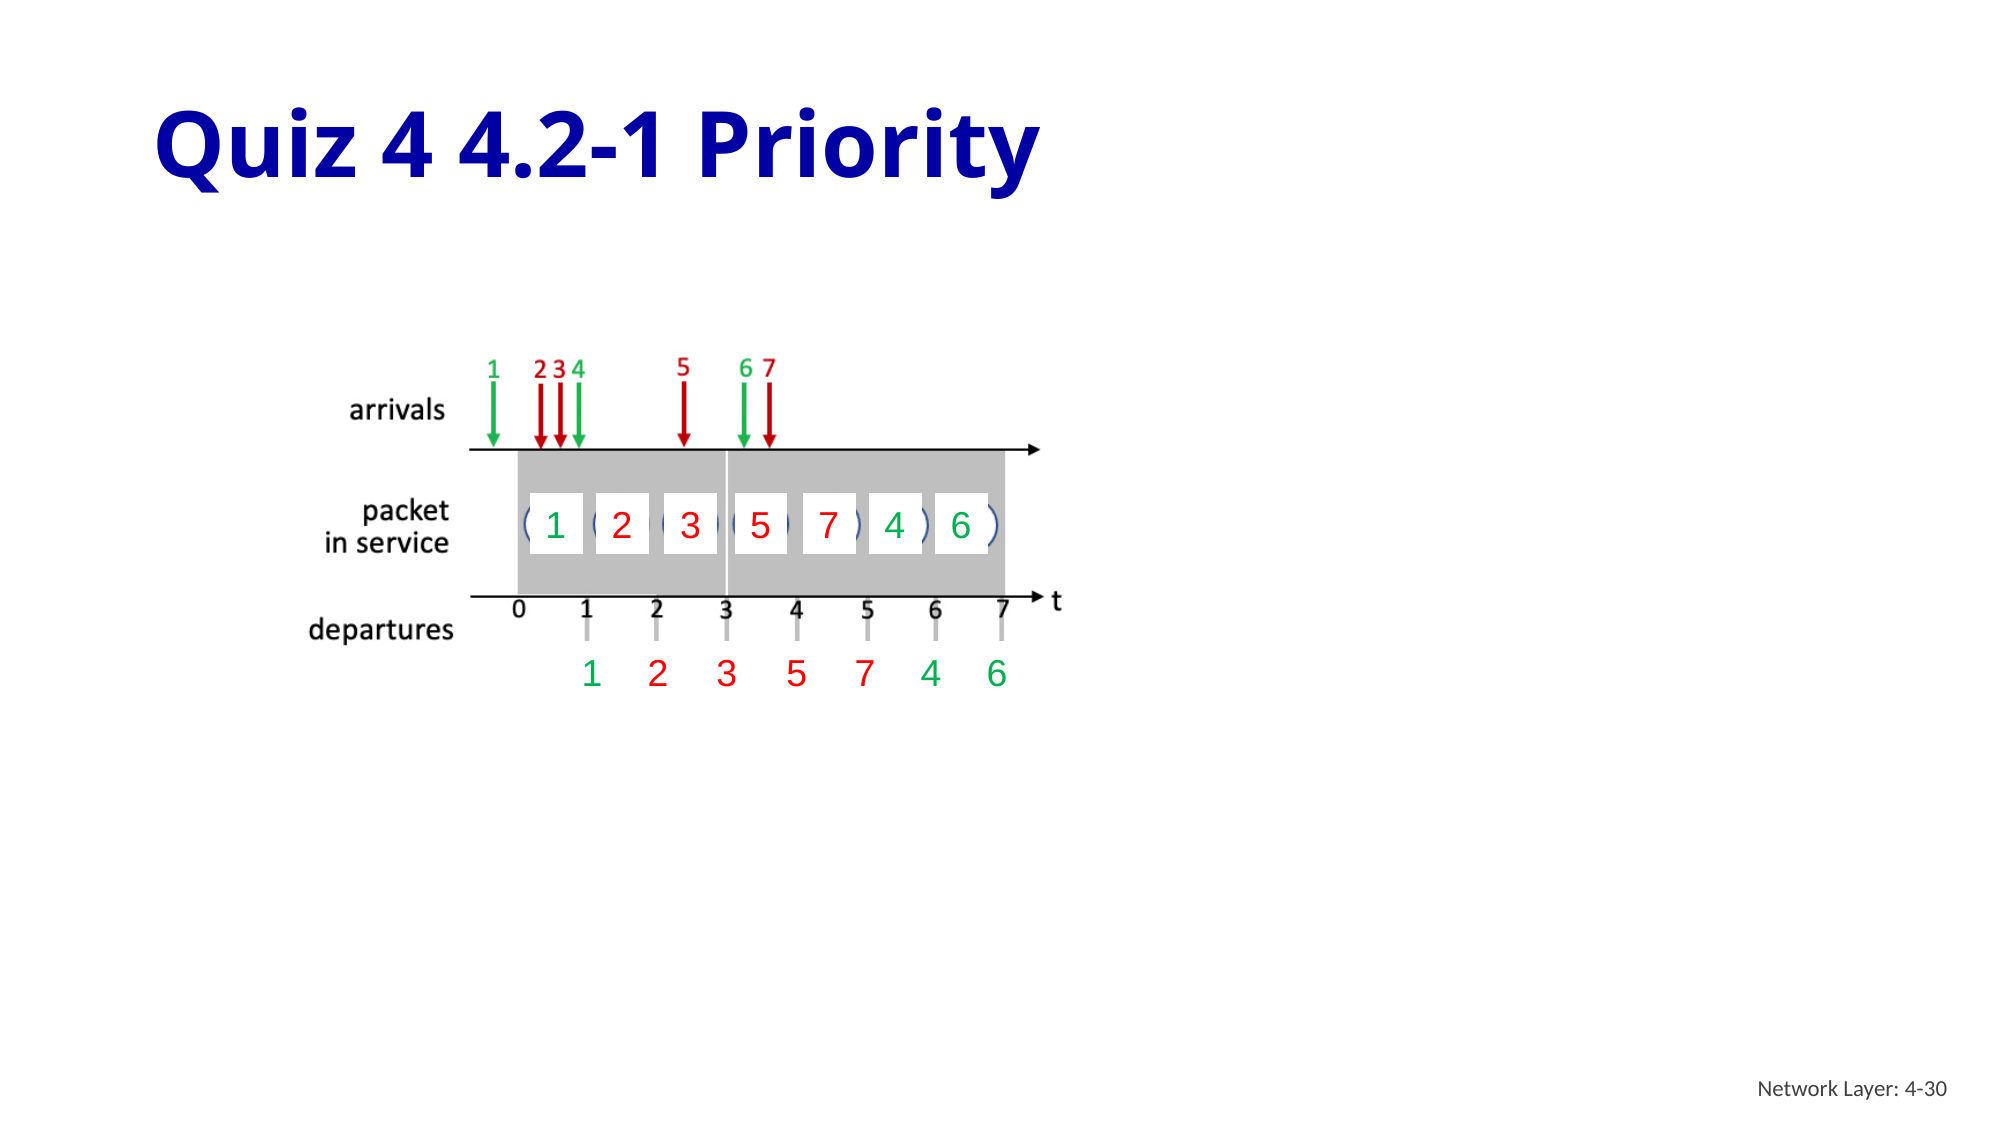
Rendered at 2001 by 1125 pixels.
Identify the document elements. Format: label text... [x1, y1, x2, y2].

title Quiz 4 4.2-1 Priority [137, 74, 1863, 221]
slide_number Network Layer: 4-30 [1512, 1056, 1963, 1117]
picture [273, 312, 1160, 724]
